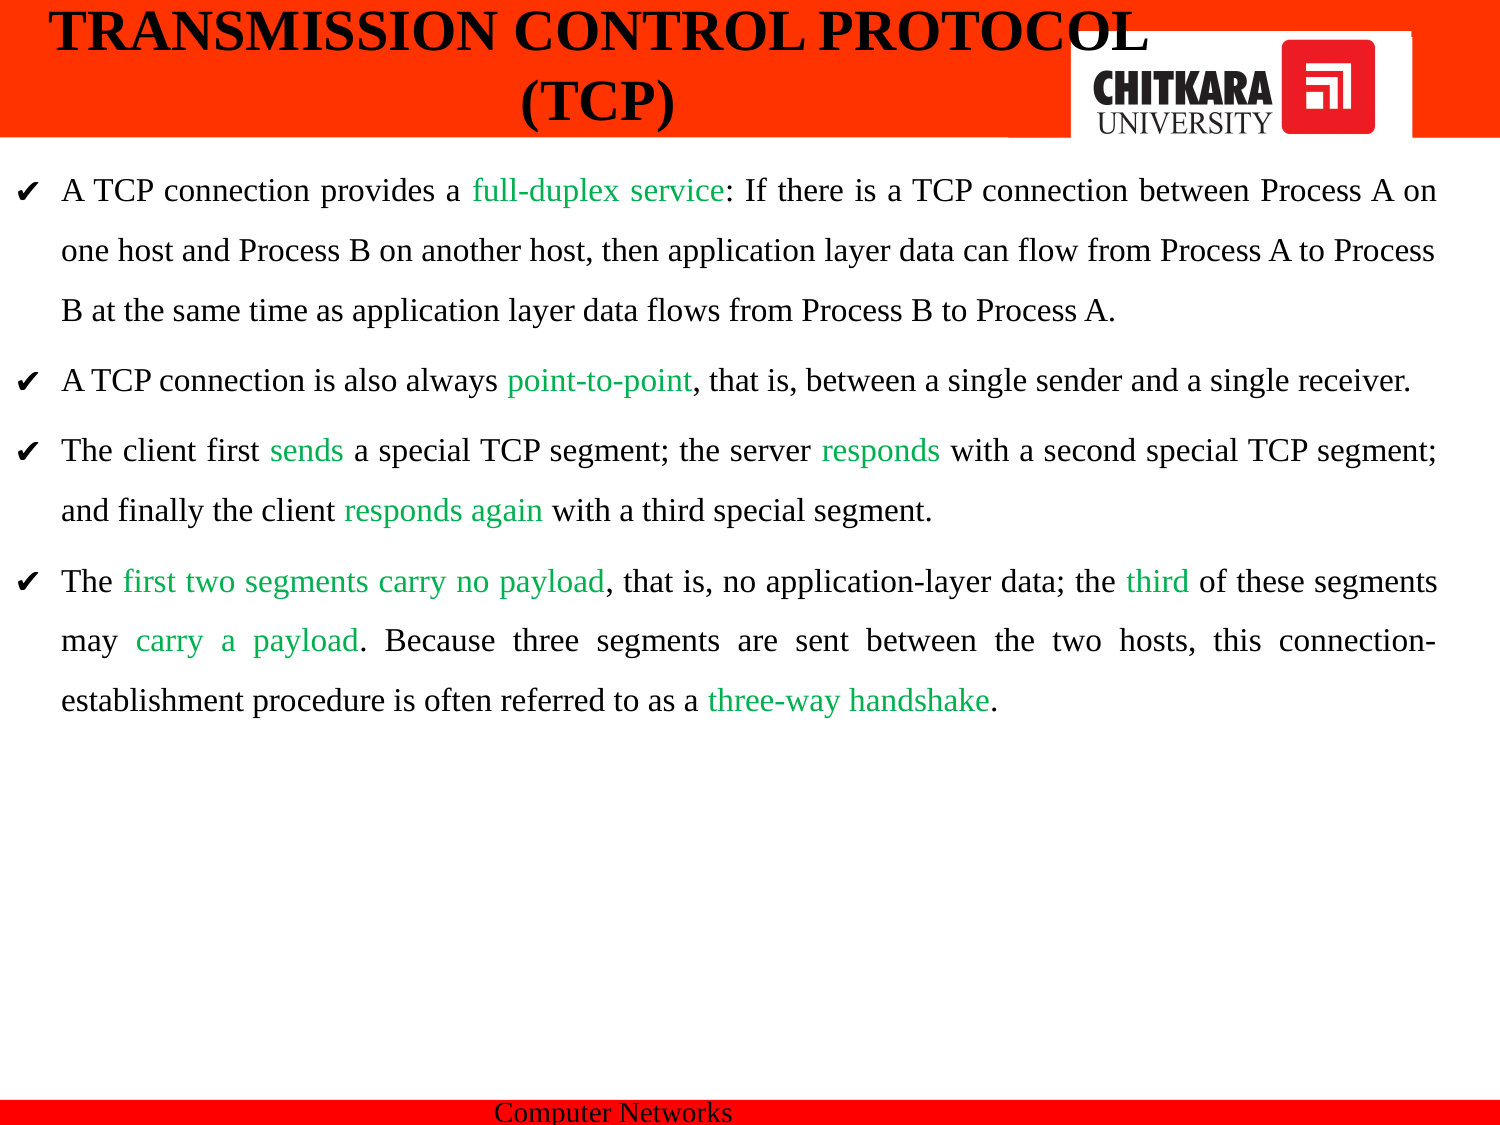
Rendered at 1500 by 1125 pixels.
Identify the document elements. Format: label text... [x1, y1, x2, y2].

list ﻿A TCP connection provides a full-duplex service: If there is a TCP connection between Process A on one host and Process B on another host, then application layer data can flow from Process A to Process B at the same time as application layer data flows from Process B to Process A. A TCP connection is also always point-to-point, that is, between a single sender and a single receiver. ﻿The client first sends a special TCP segment; the server responds with a second special TCP segment; and finally the client responds again with a third special segment. The first two segments carry no payload, that is, no application-layer data; the third of these segments may carry a payload. Because three segments are sent between the two hosts, this connection-establishment procedure is often referred to as a three-way handshake. [14, 148, 1439, 1079]
footer Computer Networks [0, 1081, 1380, 1125]
text_box TRANSMISSION CONTROL PROTOCOL (TCP) [0, 0, 1197, 140]
picture [1197, 37, 1390, 138]
